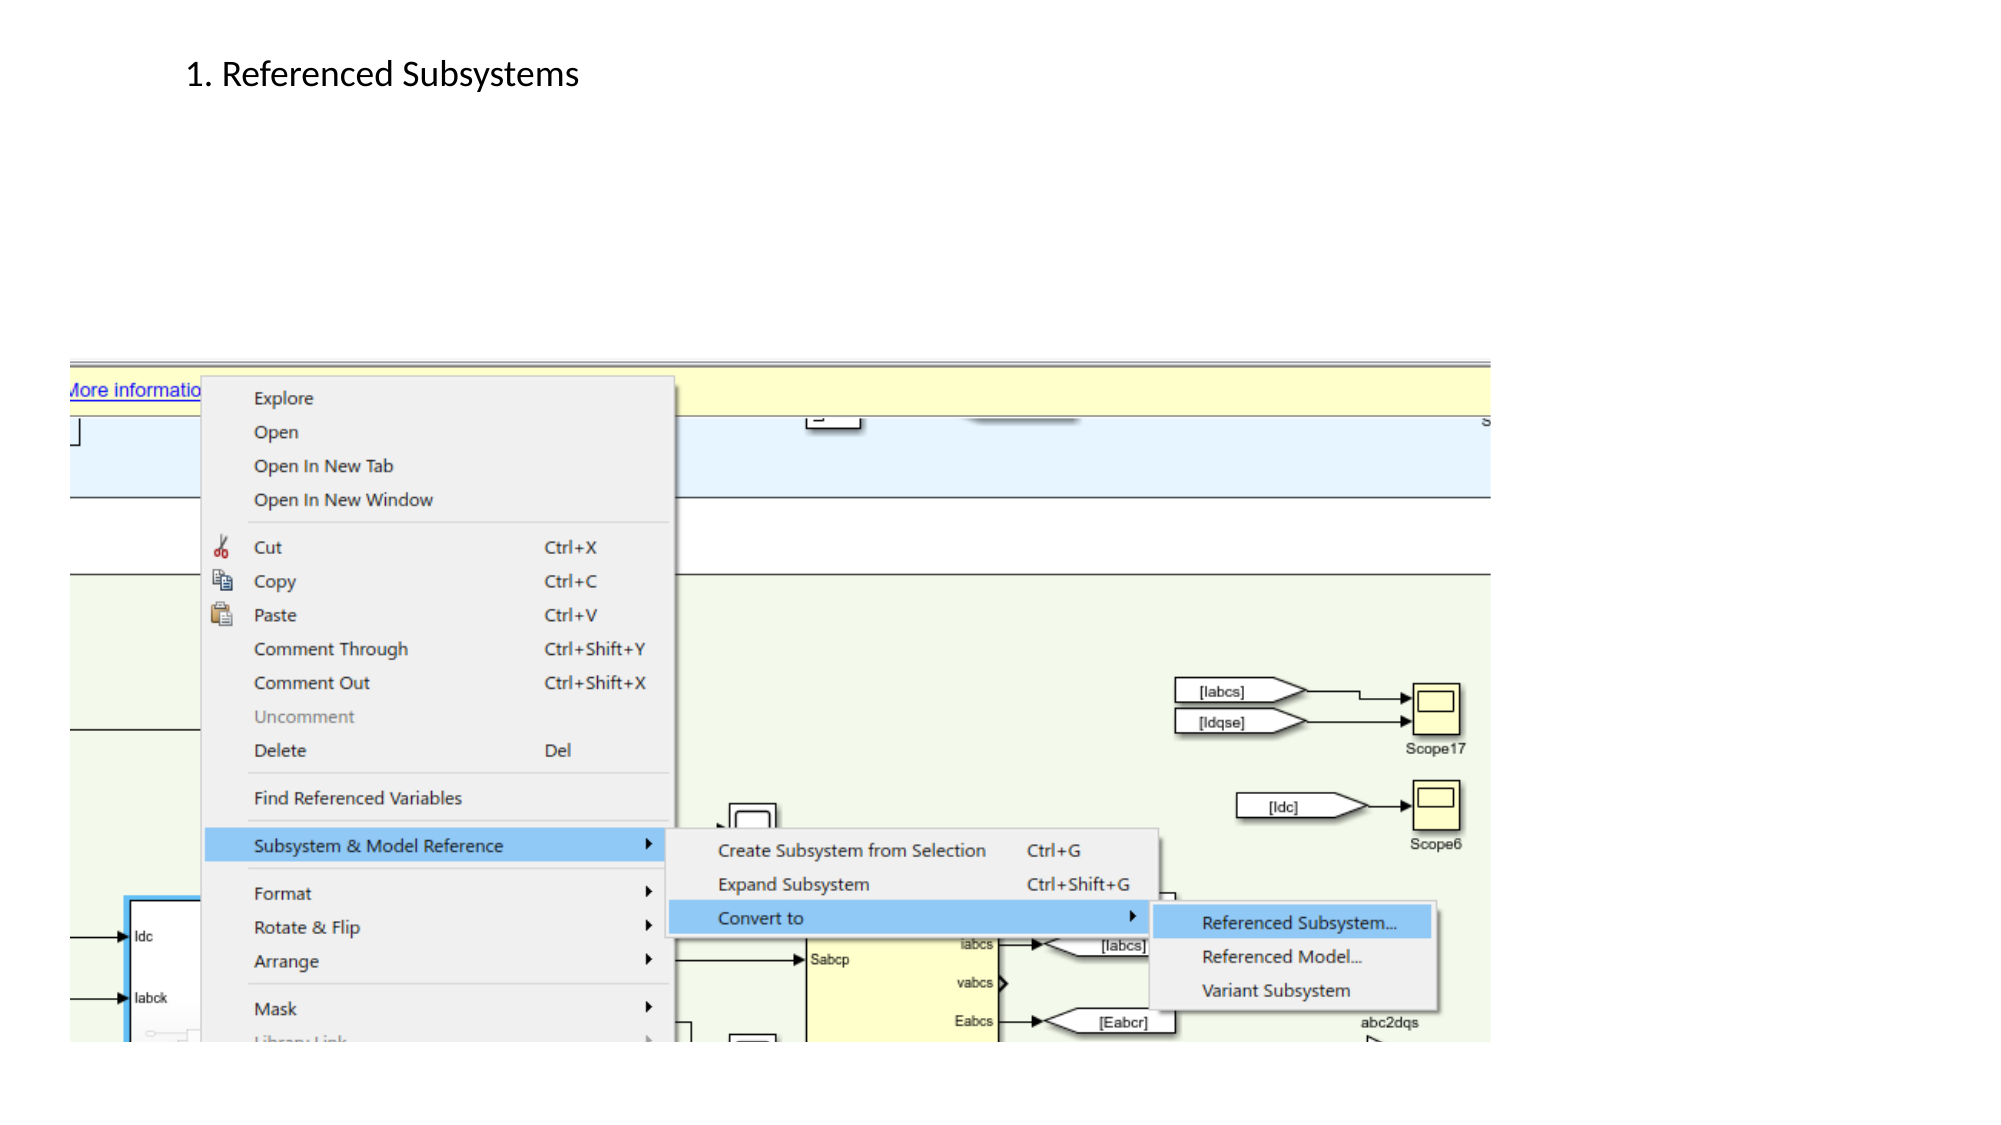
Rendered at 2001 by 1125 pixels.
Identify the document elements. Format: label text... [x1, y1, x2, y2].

text_box 1. Referenced Subsystems [169, 41, 595, 101]
picture [70, 342, 1491, 1042]
